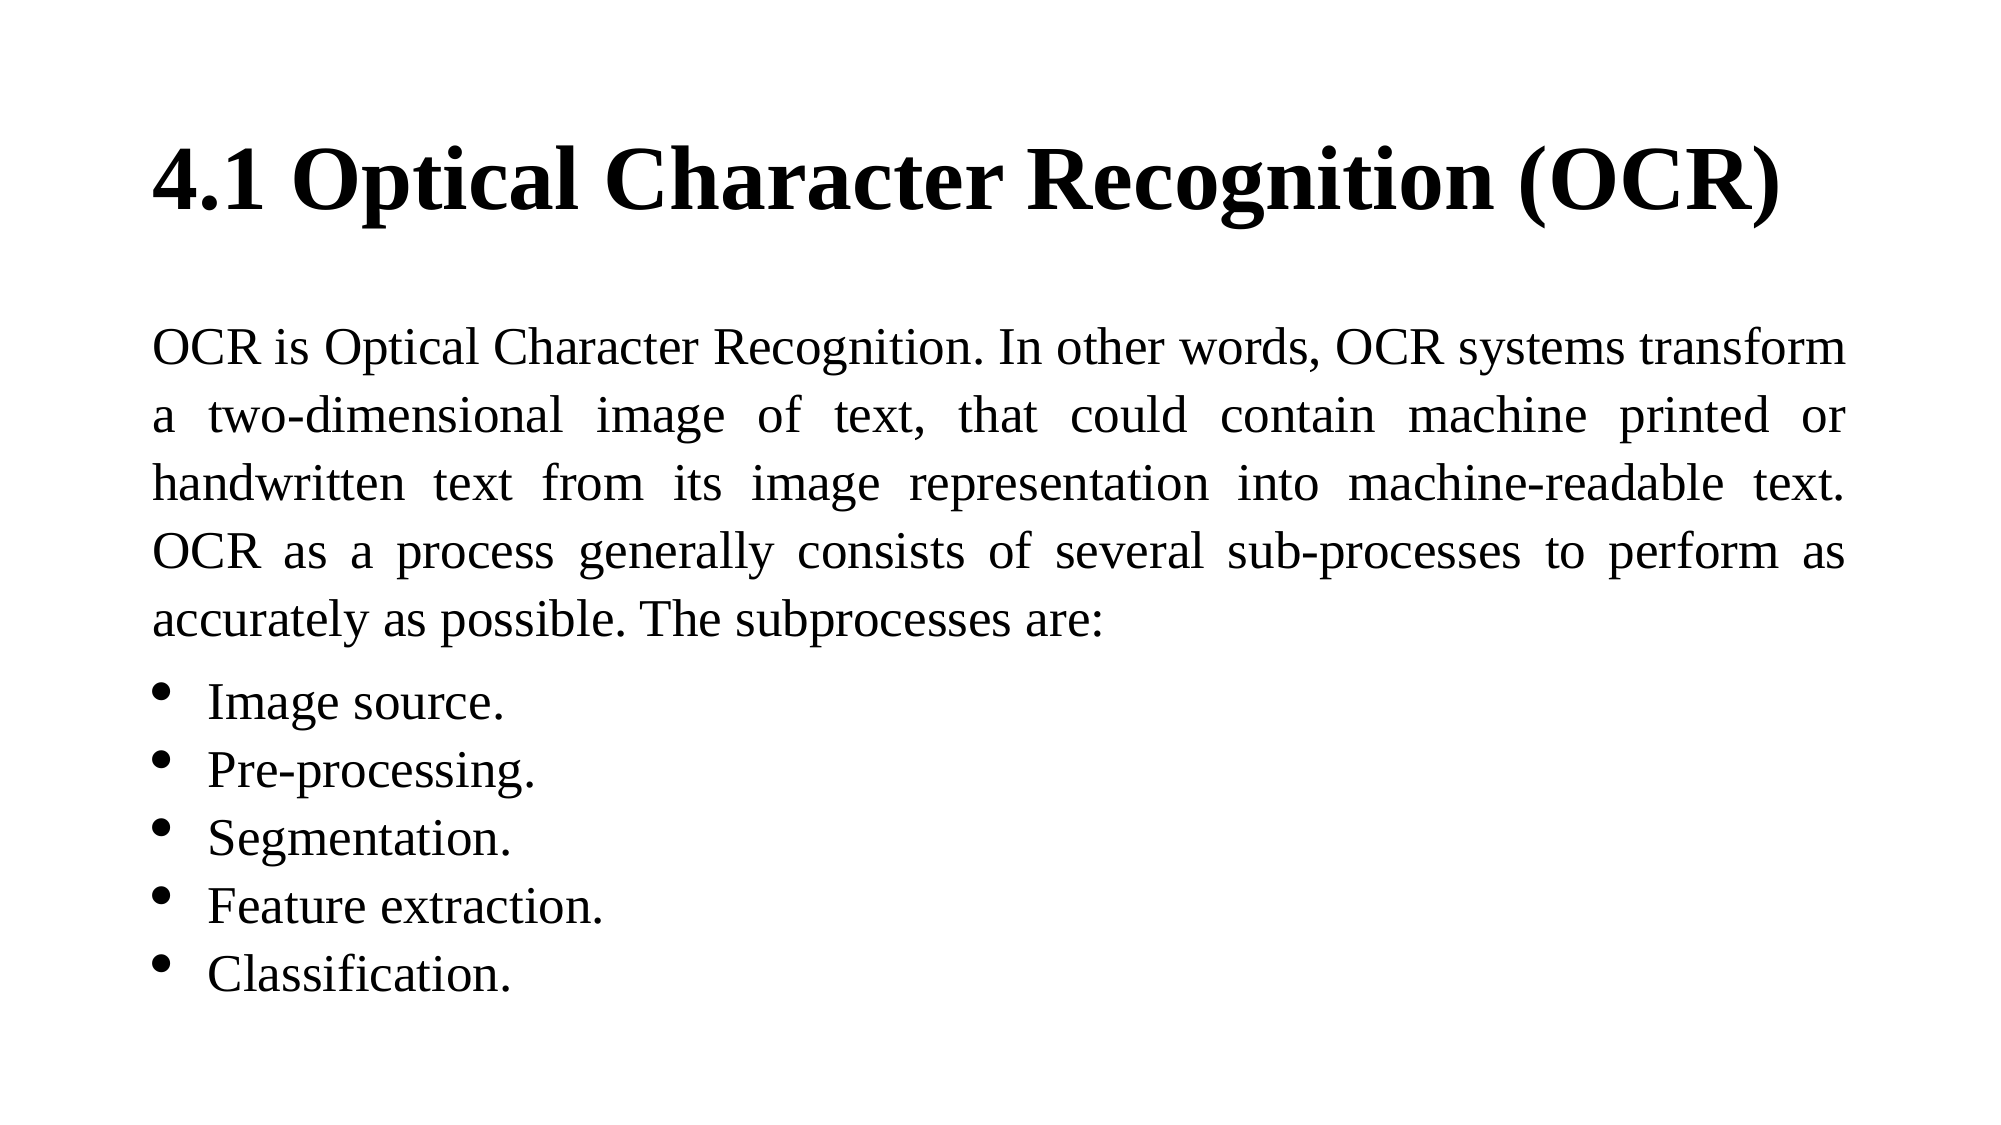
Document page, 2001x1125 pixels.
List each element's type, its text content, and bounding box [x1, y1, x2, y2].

title 4.1 Optical Character Recognition (OCR) [137, 59, 1863, 278]
list OCR is Optical Character Recognition. In other words, OCR systems transform a two-dimensional image of text, that could contain machine printed or handwritten text from its image representation into machine-readable text. OCR as a process generally consists of several sub-processes to perform as accurately as possible. The subprocesses are: Image source. Pre-processing. Segmentation. Feature extraction. Classification. [137, 299, 1863, 1014]
